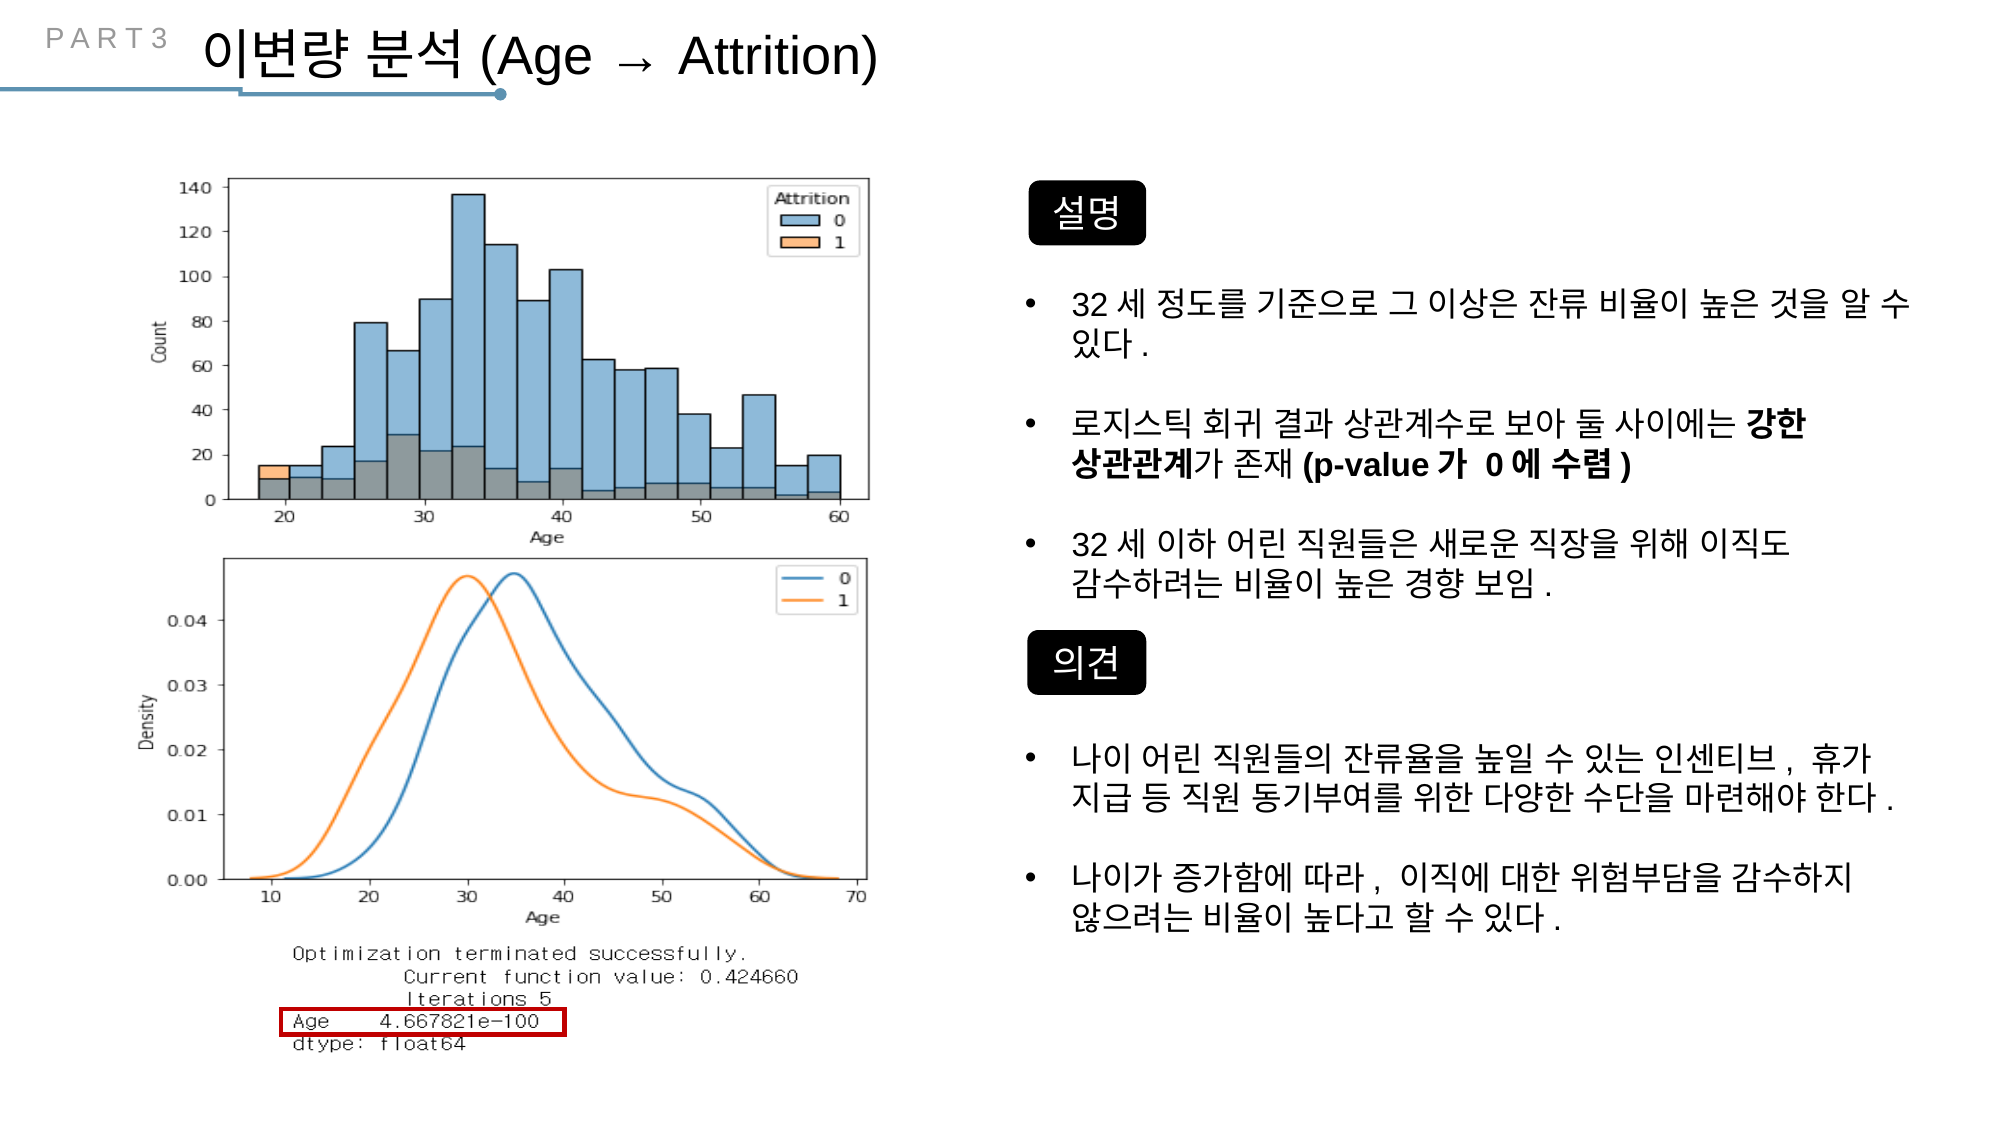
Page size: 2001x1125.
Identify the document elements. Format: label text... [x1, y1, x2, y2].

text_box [268, 940, 807, 1064]
text_box 의견 [1026, 628, 1148, 696]
picture [125, 169, 882, 935]
text_box 32세 정도를 기준으로 그 이상은 잔류 비율이 높은 것을 알 수 있다. 로지스틱 회귀 결과 상관계수로 보아 둘 사이에는 강한 상관관계가 존재(p-value가 0에 수렴) 32세 이하 어린 직원들은 새로운 직장을 위해 이직도 감수하려는 비율이 높은 경향 보임. 나이 어린 직원들의 잔류율을 높일 수 있는 인센티브, 휴가 지급 등 직원 동기부여를 위한 다양한 수단을 마련해야 한다. 나이가 증가함에 따라, 이직에 대한 위험부담을 감수하지 않으려는 비율이 높다고 할 수 있다. [1009, 275, 1939, 945]
text_box P A R T 3 [30, 11, 193, 62]
text_box 설명 [1027, 179, 1148, 247]
text_box 이변량 분석(Age → Attrition) [186, 12, 1418, 93]
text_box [0, 89, 501, 95]
